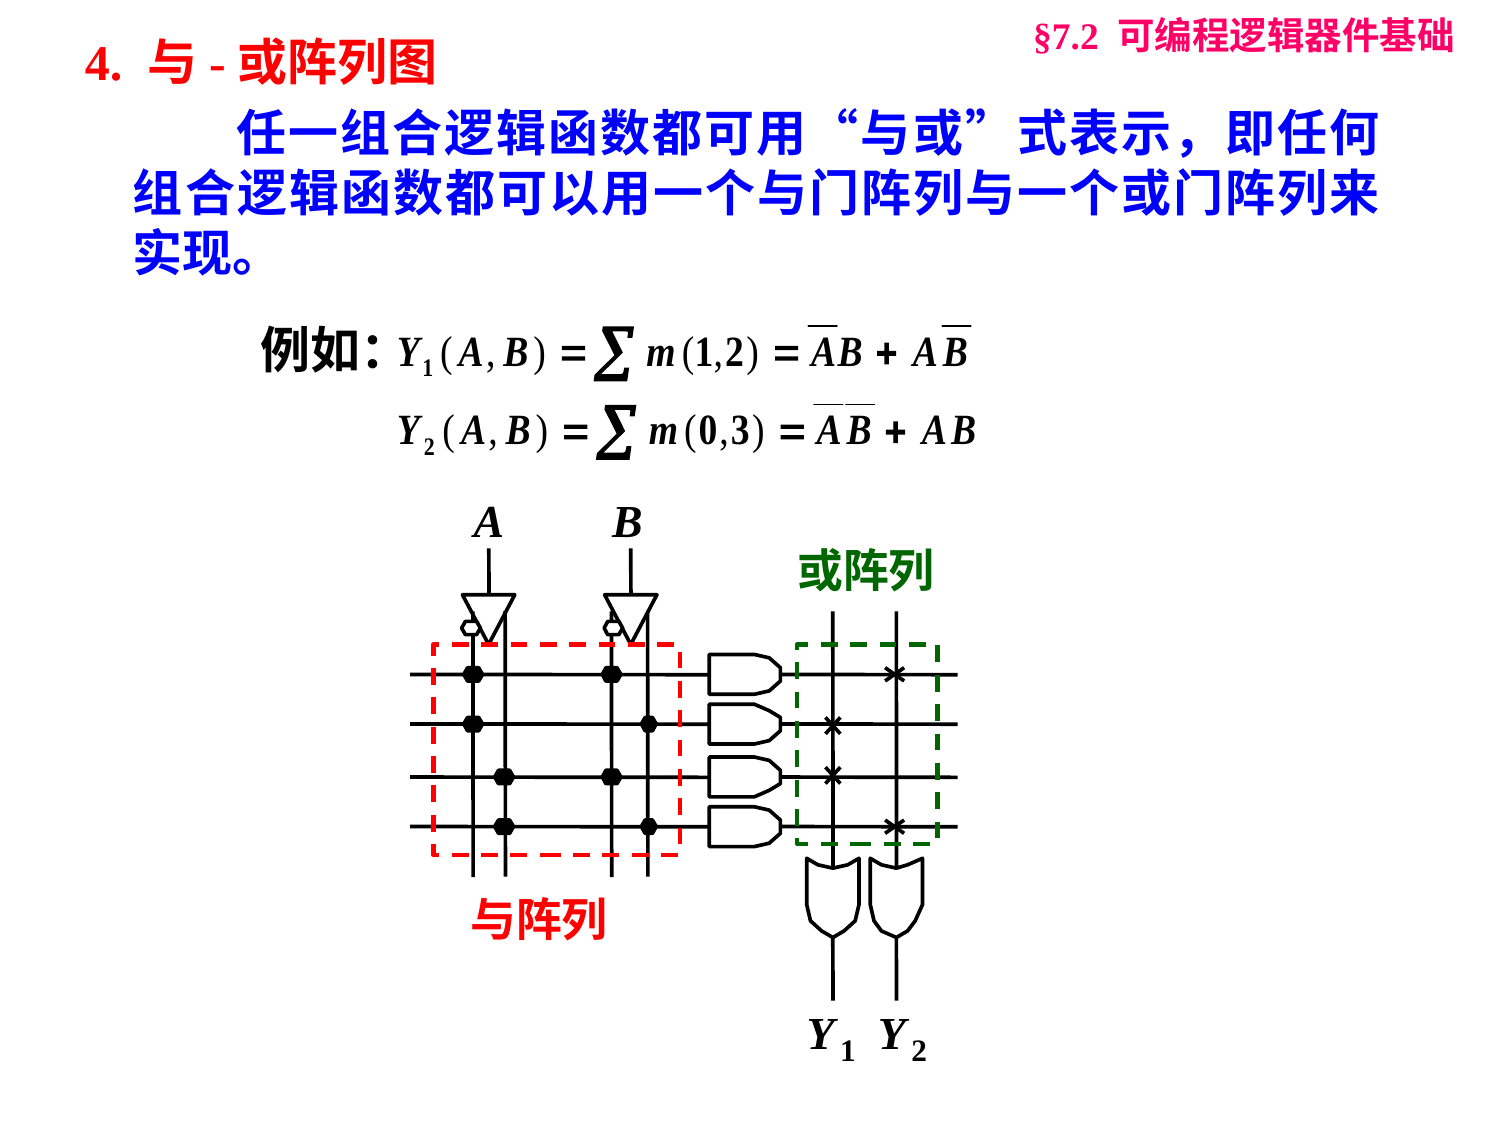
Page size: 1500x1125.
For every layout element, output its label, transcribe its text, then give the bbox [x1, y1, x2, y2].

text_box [409, 491, 958, 1068]
text_box 4. 与-或阵列图 [70, 23, 516, 99]
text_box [245, 311, 985, 467]
text_box 任一组合逻辑函数都可用“与或”式表示，即任何组合逻辑函数都可以用一个与门阵列与一个或门阵列来实现。 [118, 93, 1395, 289]
text_box §7.2 可编程逻辑器件基础 [1018, 4, 1470, 65]
